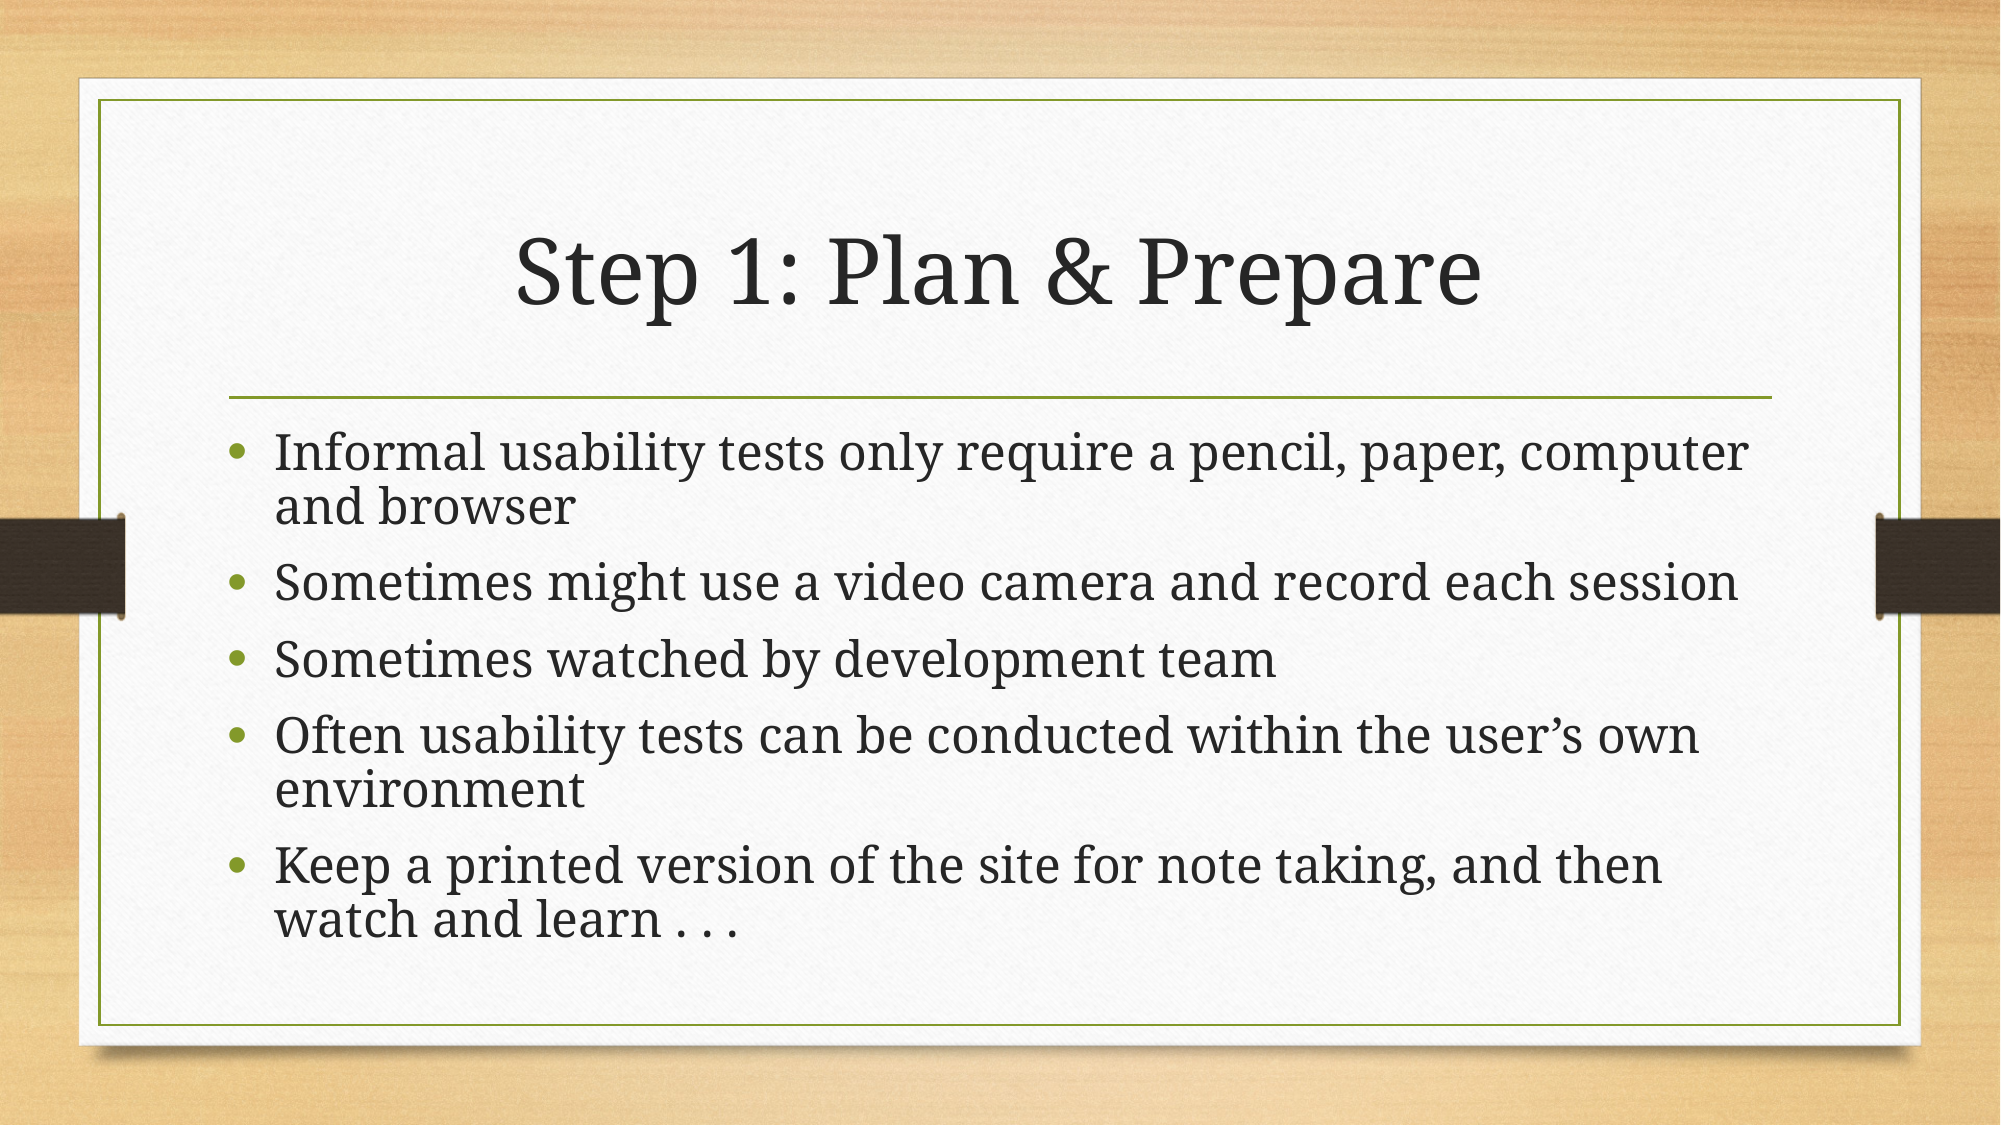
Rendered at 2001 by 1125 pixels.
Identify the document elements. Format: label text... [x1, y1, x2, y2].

title Step 1: Plan & Prepare [212, 161, 1788, 375]
picture [0, 0, 2001, 1125]
list Informal usability tests only require a pencil, paper, computer and browser Sometimes might use a video camera and record each session Sometimes watched by development team Often usability tests can be conducted within the user’s own environment Keep a printed version of the site for note taking, and then watch and learn . . . [212, 419, 1788, 964]
